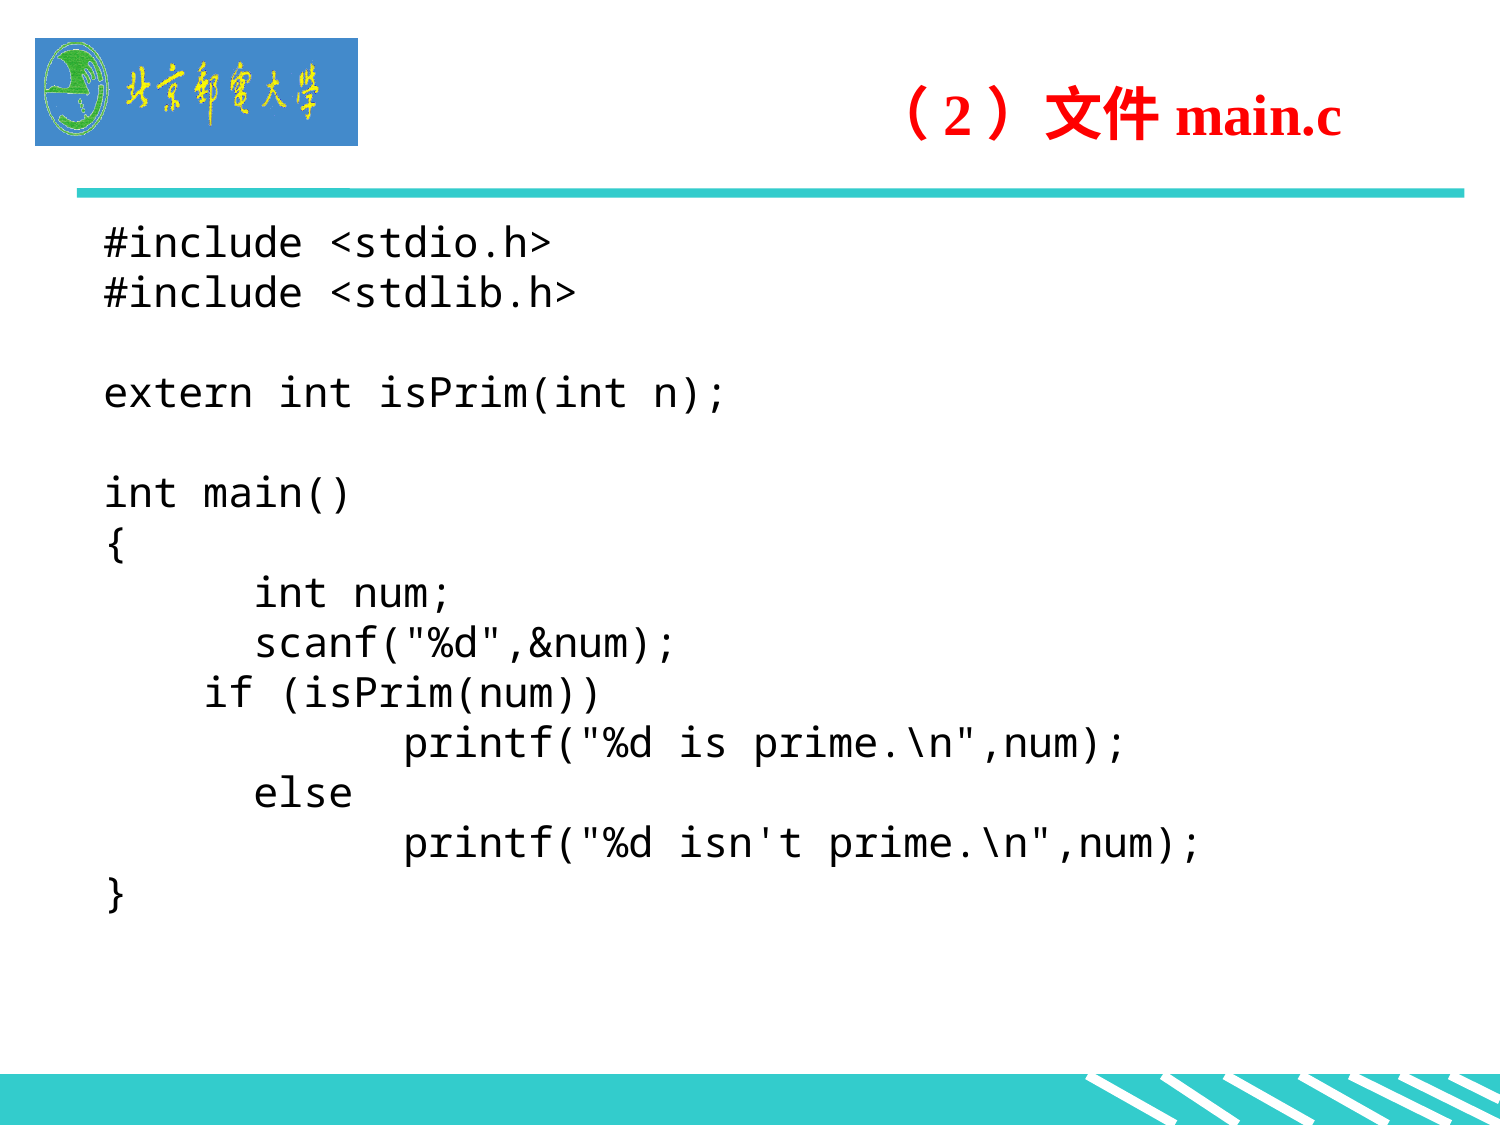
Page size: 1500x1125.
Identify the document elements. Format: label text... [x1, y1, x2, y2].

picture [34, 37, 358, 146]
text_box （2）文件main.c [856, 78, 1469, 156]
text_box #include <stdio.h> #include <stdlib.h> extern int isPrim(int n); int main() { int num; scanf("%d",&num); if (isPrim(num)) printf("%d is prime.\n",num); else printf("%d isn't prime.\n",num); } [88, 208, 1317, 924]
